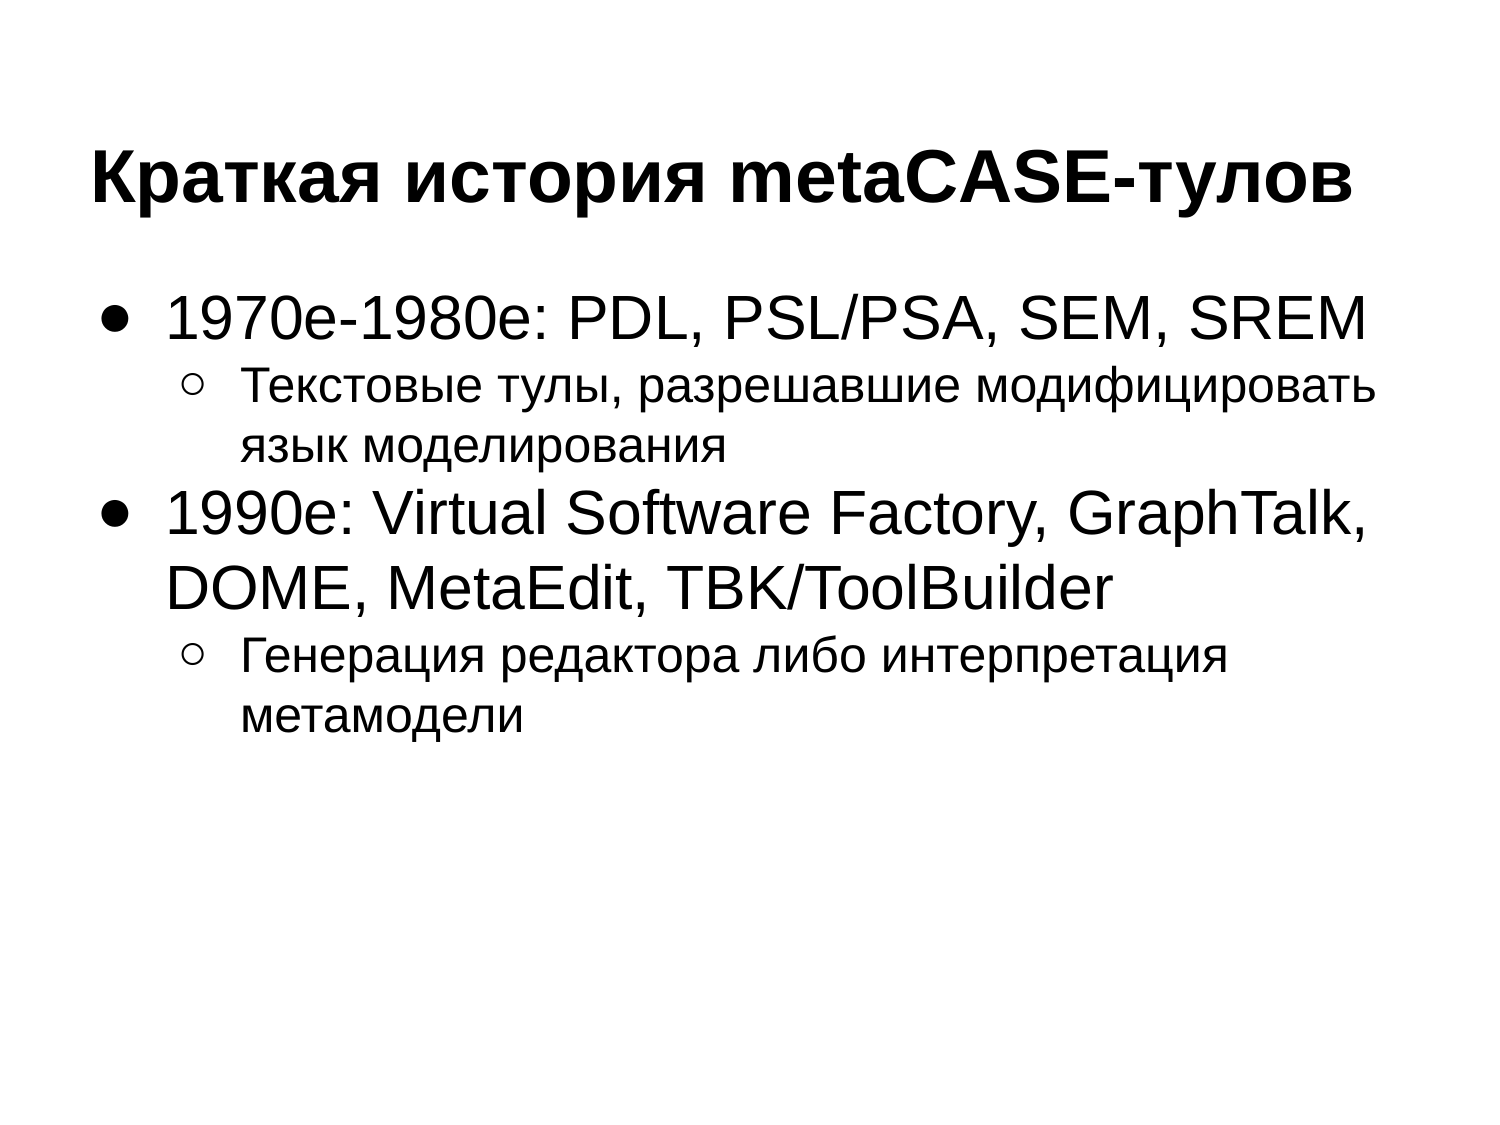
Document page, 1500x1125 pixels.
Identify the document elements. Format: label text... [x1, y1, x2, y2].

list 1970е-1980е: PDL, PSL/PSA, SEM, SREM Текстовые тулы, разрешавшие модифицировать язык моделирования 1990е: Virtual Software Factory, GraphTalk, DOME, MetaEdit, TBK/ToolBuilder Генерация редактора либо интерпретация метамодели [75, 262, 1425, 1078]
title Краткая история metaCASE-тулов [75, 45, 1425, 233]
